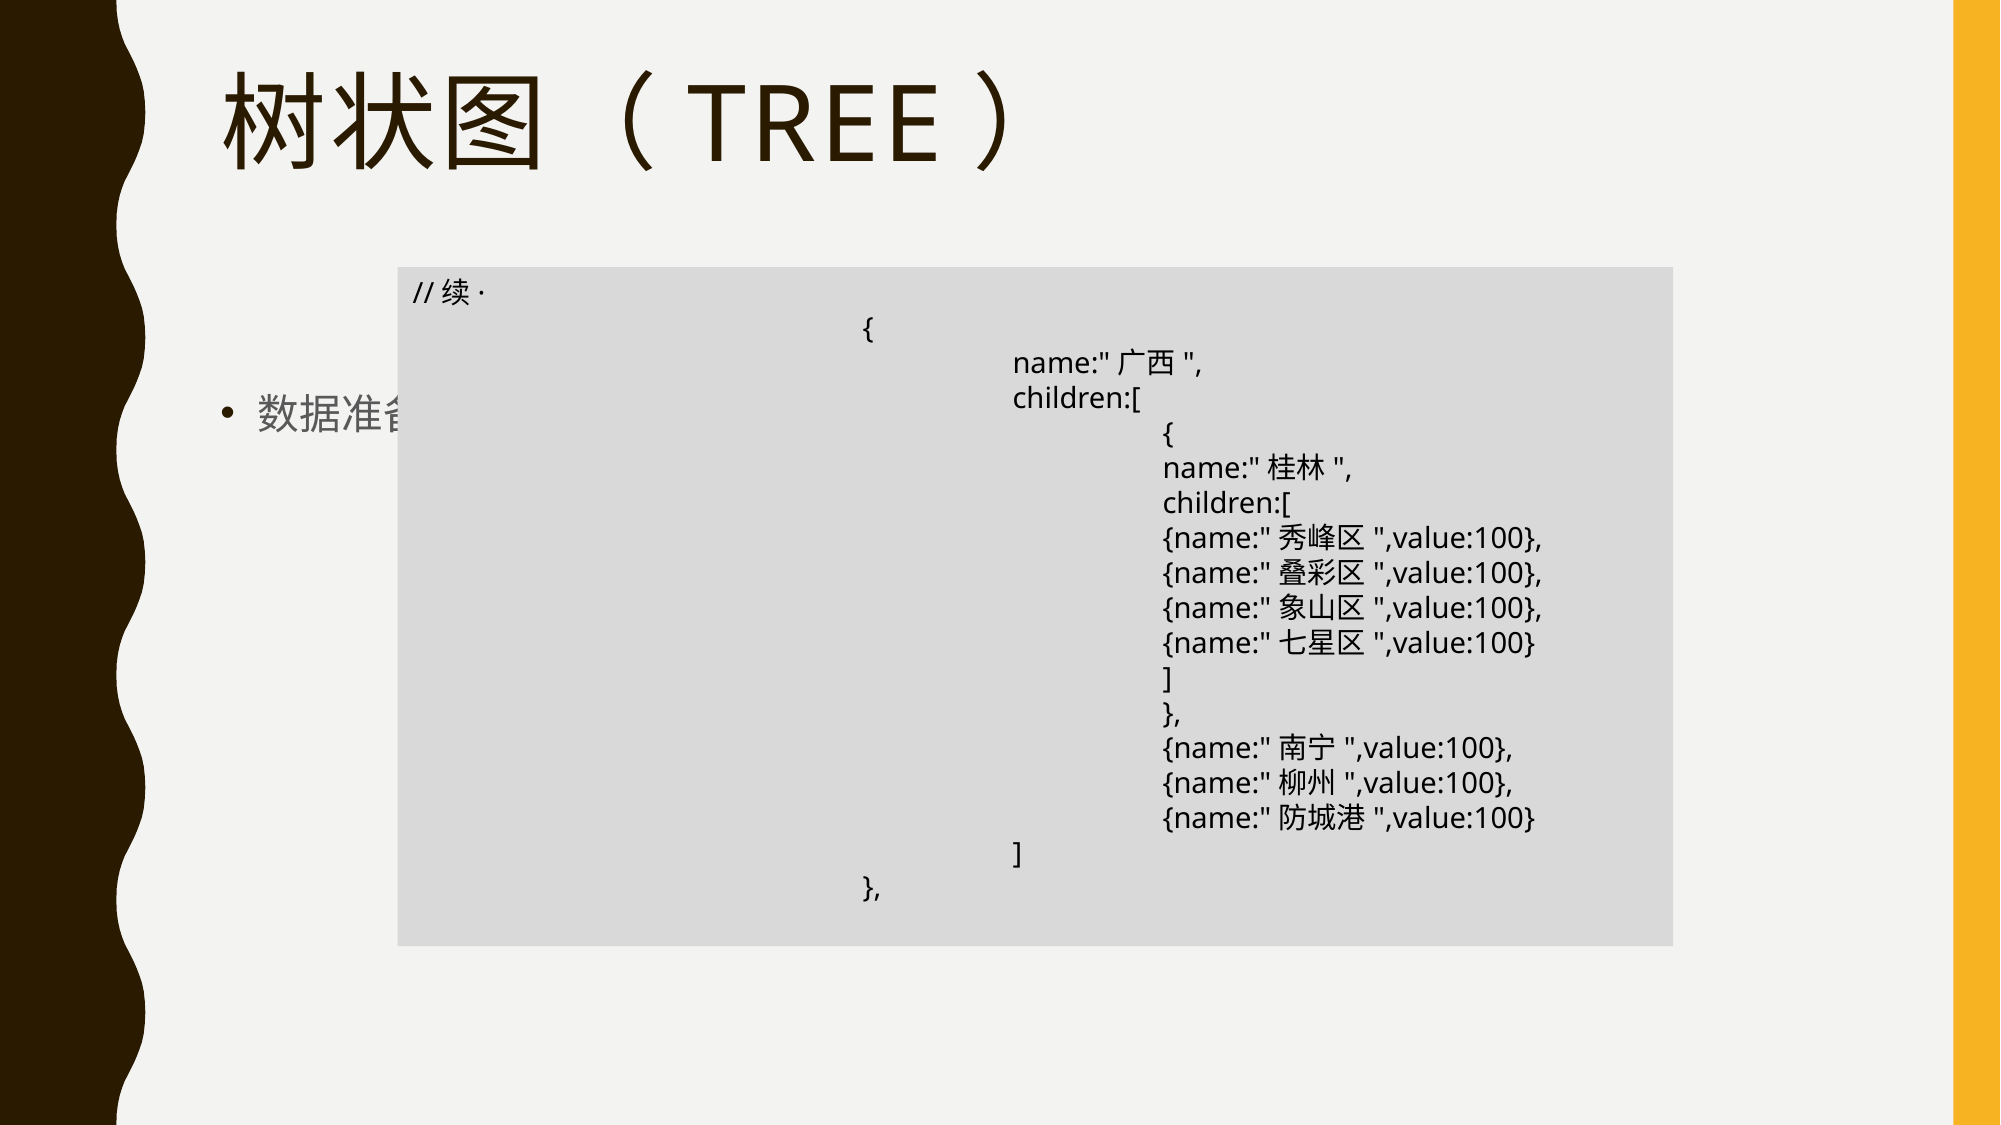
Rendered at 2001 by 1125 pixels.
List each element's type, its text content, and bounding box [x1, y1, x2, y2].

text_box //续· { name:"广西", children:[ { name:"桂林", children:[ {name:"秀峰区",value:100}, {name:"叠彩区",value:100}, {name:"象山区",value:100}, {name:"七星区",value:100} ] }, {name:"南宁",value:100}, {name:"柳州",value:100}, {name:"防城港",value:100} ] }, [397, 267, 1674, 947]
title 树状图（Tree） [205, 62, 1875, 308]
list 数据准备 [205, 375, 1875, 965]
